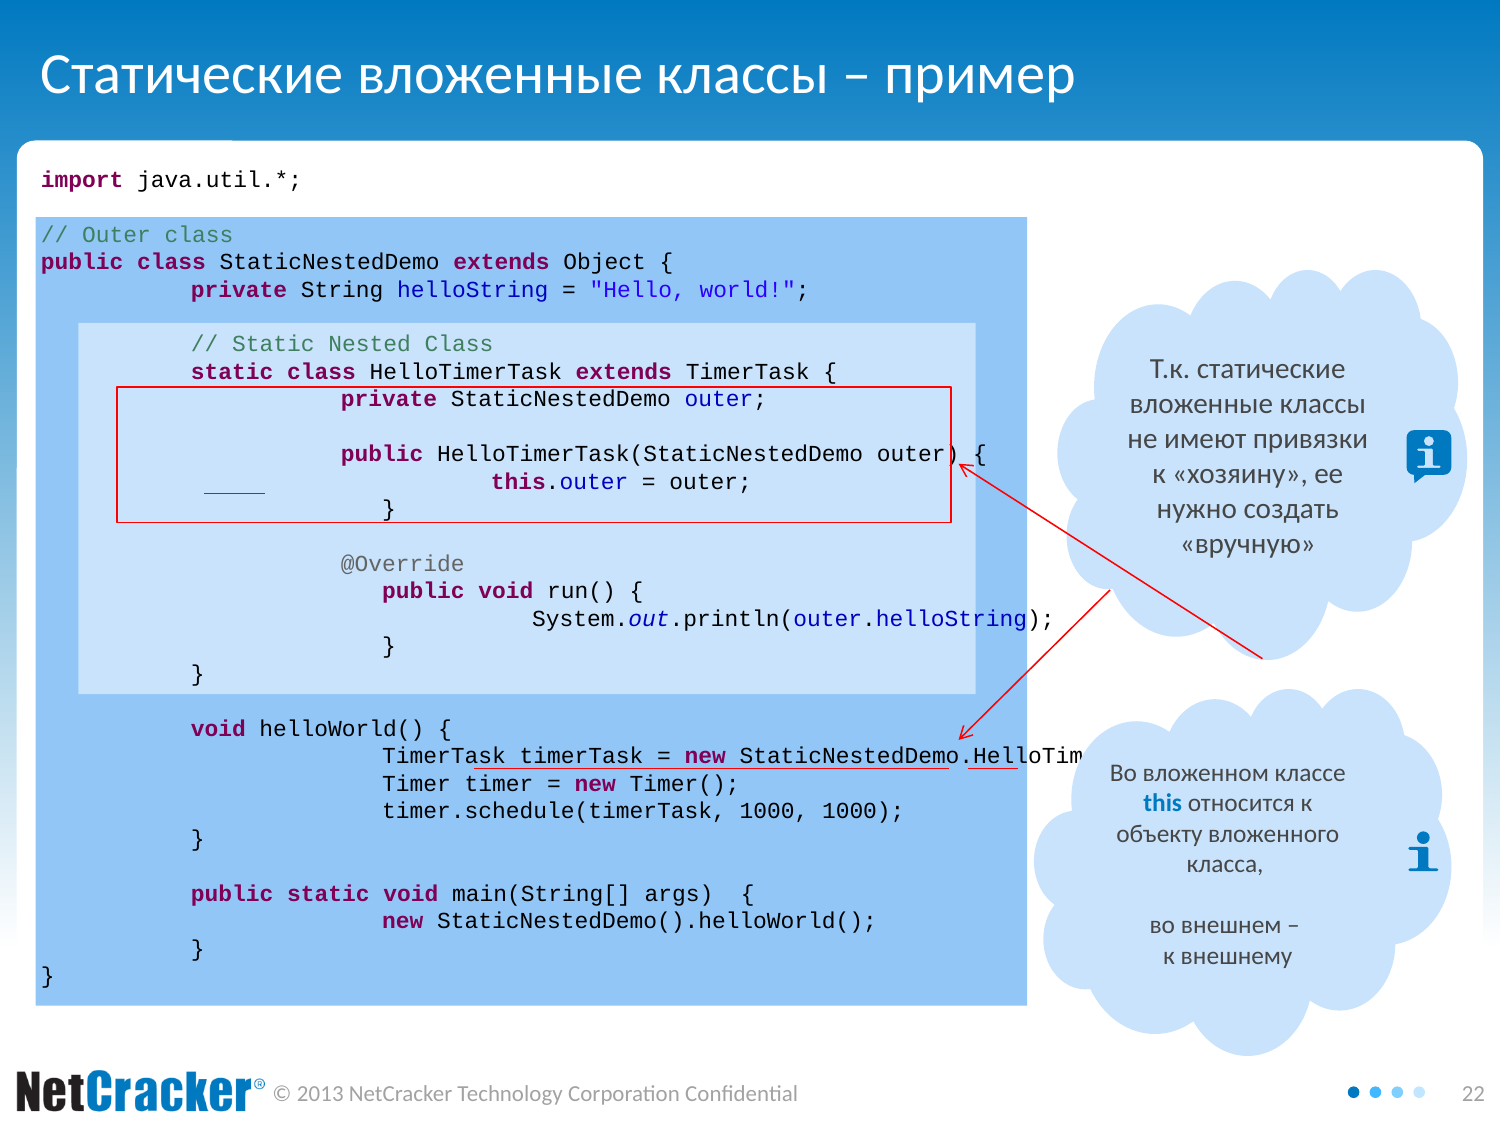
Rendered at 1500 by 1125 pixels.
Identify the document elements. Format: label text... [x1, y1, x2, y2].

text_box [116, 386, 952, 523]
title Статические вложенные классы – пример [16, 0, 1483, 141]
text_box [1404, 428, 1454, 486]
text_box [1406, 829, 1441, 874]
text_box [958, 589, 1111, 741]
text_box Т.к. статические вложенные классы не имеют привязки к «хозяину», ее нужно создать «вручную» [1055, 267, 1470, 663]
list import java.util.*; // Outer class public class StaticNestedDemo extends Object { private String helloString = "Hello, world!"; // Static Nested Class static class HelloTimerTask extends TimerTask { private StaticNestedDemo outer; public HelloTimerTask(StaticNestedDemo outer) { this.outer = outer; } @Override public void run() { System.out.println(outer.helloString); } } void helloWorld() { TimerTask timerTask = new StaticNestedDemo.HelloTimerTask(this); Timer timer = new Timer(); timer.schedule(timerTask, 1000, 1000); } public static void main(String[] args) { new StaticNestedDemo().helloWorld(); } } [17, 141, 1482, 1043]
picture [5, 1062, 272, 1122]
text_box Во вложенном классе this относится к объекту вложенного класса, во внешнем – к внешнему [1031, 686, 1454, 1059]
